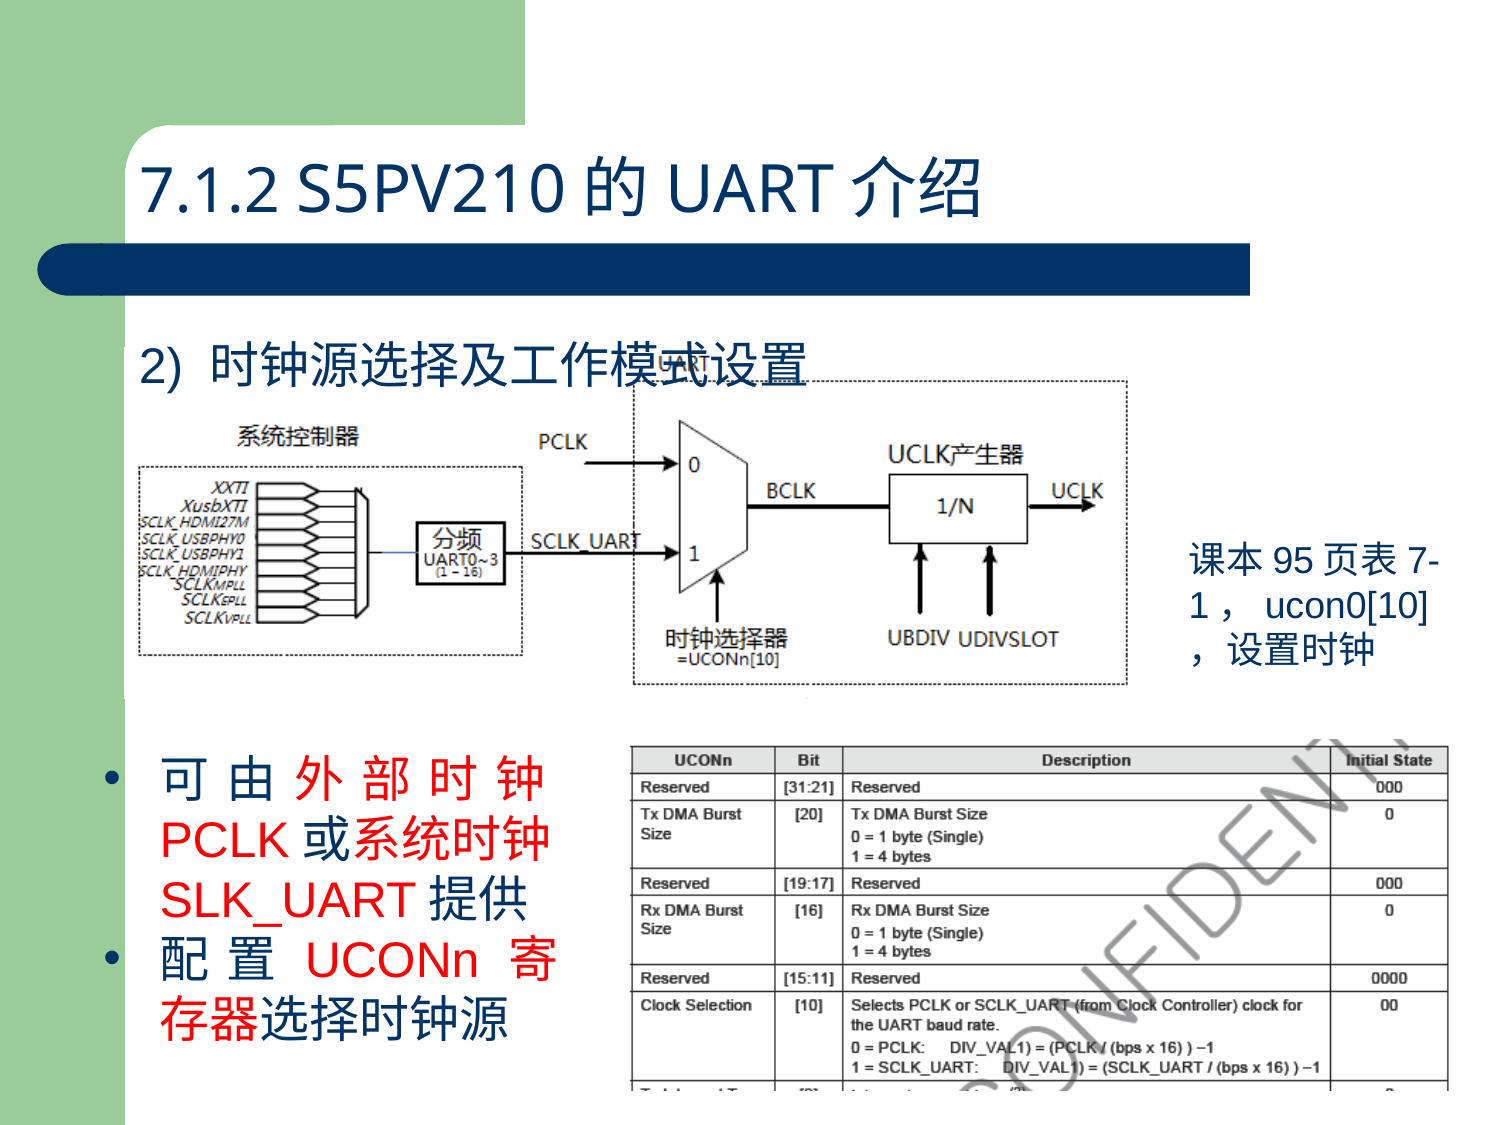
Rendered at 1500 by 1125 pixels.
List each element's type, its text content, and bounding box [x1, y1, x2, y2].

picture [626, 739, 1453, 1091]
list 2. S5PV210的UART使用 [124, 231, 1483, 326]
text_box 2) 时钟源选择及工作模式设置 [124, 326, 1483, 401]
text_box 7.1.2 S5PV210的UART介绍 [124, 160, 1400, 231]
picture [123, 347, 1144, 699]
text_box 课本95页表7-1，ucon0[10]，设置时钟 [1173, 528, 1457, 679]
text_box 可由外部时钟PCLK或系统时钟SLK_UART提供 配置UCONn寄存器选择时钟源 [88, 739, 573, 1055]
